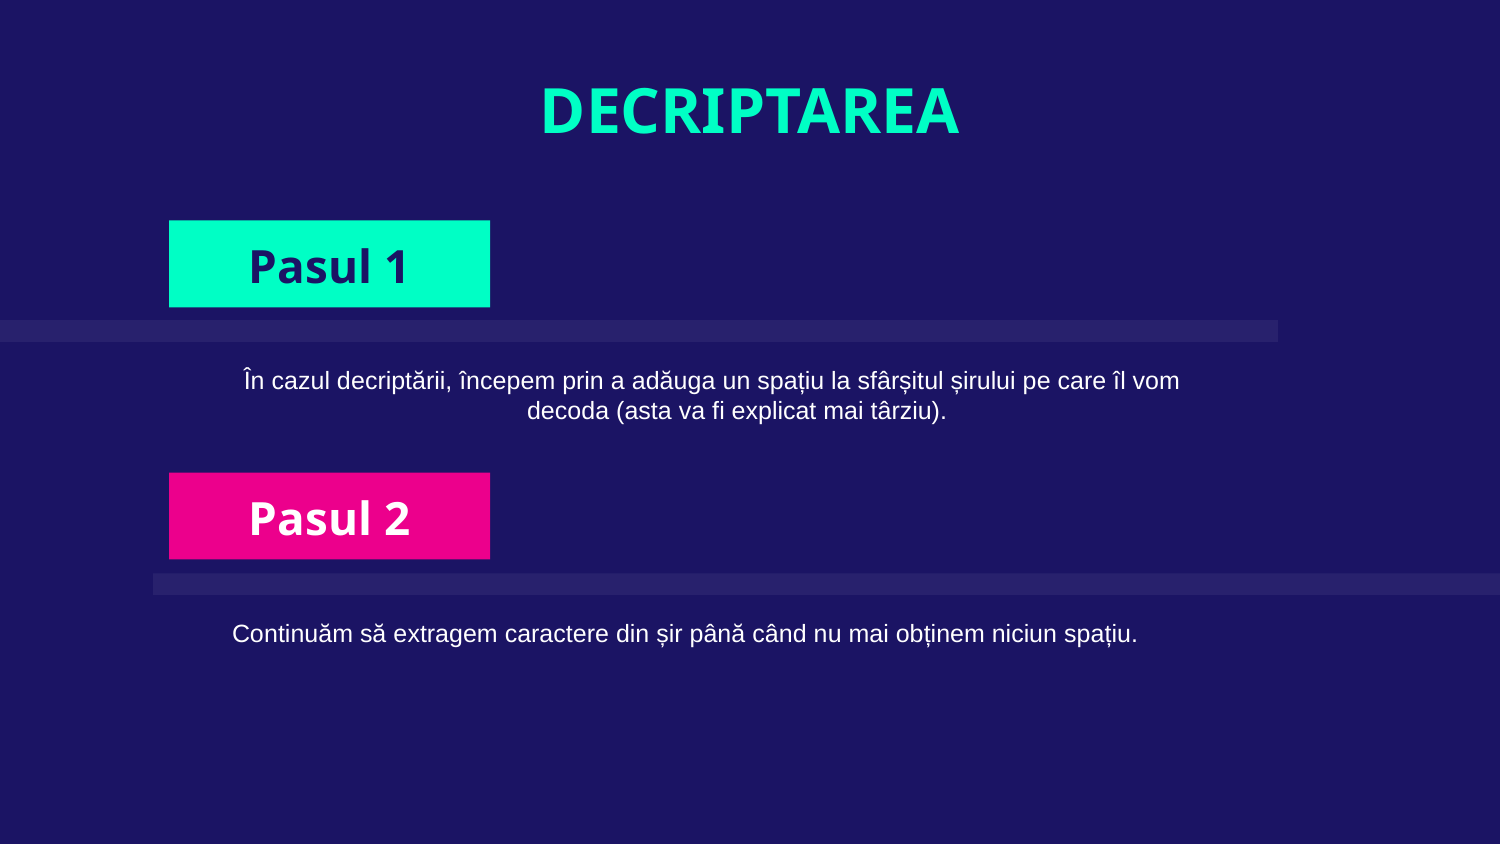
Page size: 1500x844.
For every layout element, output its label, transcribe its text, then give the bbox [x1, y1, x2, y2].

subtitle În cazul decriptării, începem prin a adăuga un spațiu la sfârșitul șirului pe care îl vom decoda (asta va fi explicat mai târziu). [169, 349, 1232, 460]
text_box Continuăm să extragem caractere din șir până când nu mai obținem niciun spațiu. [187, 610, 1185, 656]
title Pasul 1 [169, 220, 491, 308]
title Pasul 2 [169, 472, 491, 560]
title DECRIPTAREA [209, 56, 1291, 166]
